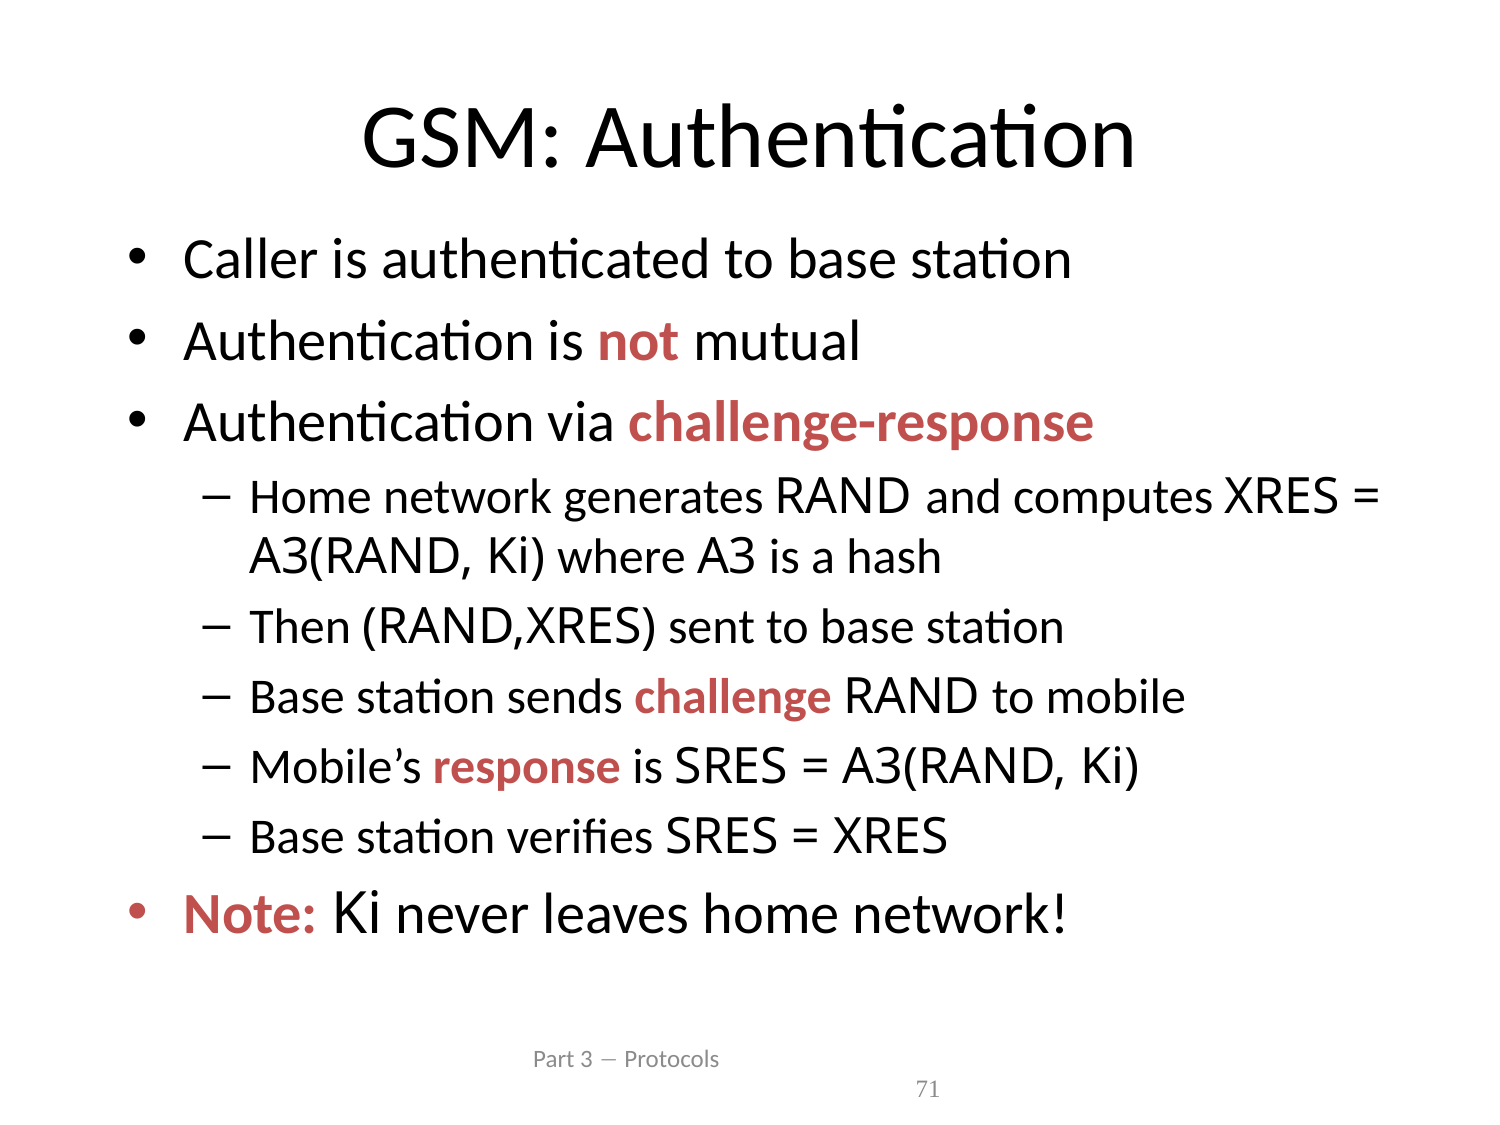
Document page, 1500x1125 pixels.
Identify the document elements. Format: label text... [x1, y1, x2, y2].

footer Part 3  Protocols 71 [512, 1042, 988, 1103]
list Caller is authenticated to base station Authentication is not mutual Authentication via challenge-response Home network generates RAND and computes XRES = A3(RAND, Ki) where A3 is a hash Then (RAND,XRES) sent to base station Base station sends challenge RAND to mobile Mobile’s response is SRES = A3(RAND, Ki) Base station verifies SRES = XRES Note: Ki never leaves home network! [112, 212, 1400, 1000]
title GSM: Authentication [112, 37, 1388, 212]
